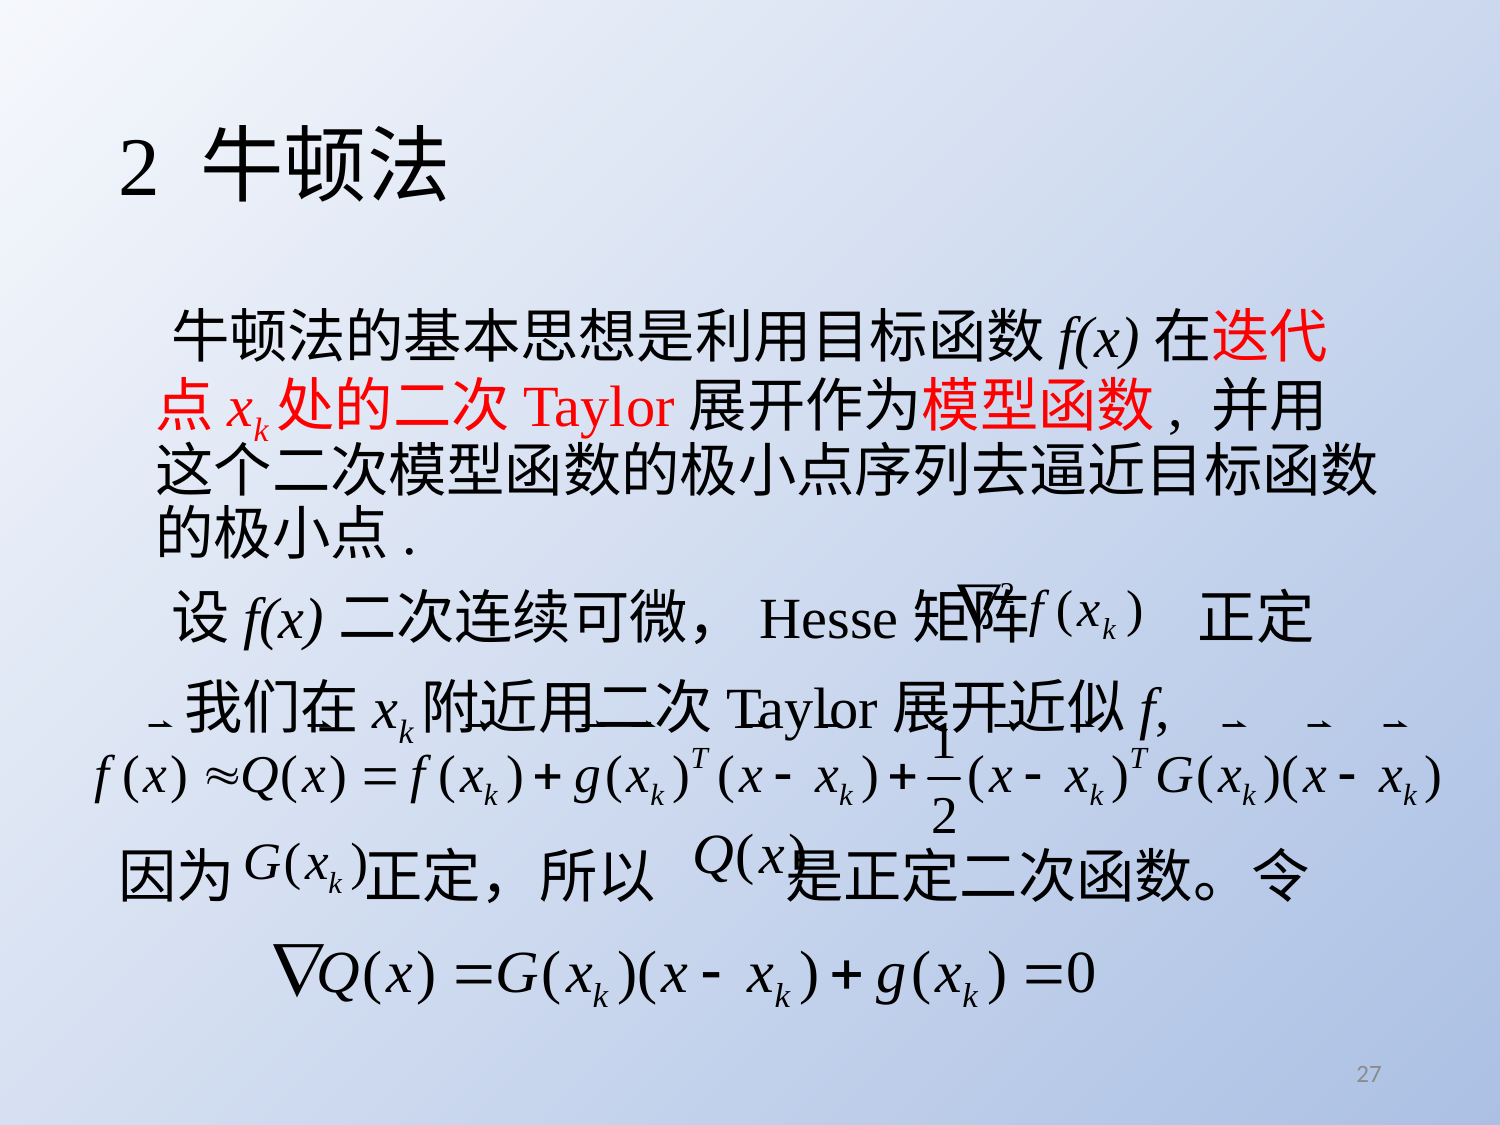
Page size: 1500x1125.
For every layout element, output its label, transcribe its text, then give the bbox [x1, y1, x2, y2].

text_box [951, 570, 1152, 653]
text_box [266, 927, 1105, 1022]
list 牛顿法的基本思想是利用目标函数f(x)在迭代点xk处的二次Taylor展开作为模型函数, 并用这个二次模型函数的极小点序列去逼近目标函数的极小点. 设f(x)二次连续可微，Hesse矩阵 正定 我们在xk附近用二次Taylor展开近似f, 因为 正定，所以 是正定二次函数。令 [103, 544, 1397, 708]
list 牛顿法的基本思想是利用目标函数f(x)在迭代点xk处的二次Taylor展开作为模型函数, 并用这个二次模型函数的极小点序列去逼近目标函数的极小点. 设f(x)二次连续可微，Hesse矩阵 正定 我们在xk附近用二次Taylor展开近似f, 因为 正定，所以 是正定二次函数。令 [103, 845, 1397, 1086]
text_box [76, 708, 1452, 845]
list 牛顿法的基本思想是利用目标函数f(x)在迭代点xk处的二次Taylor展开作为模型函数, 并用这个二次模型函数的极小点序列去逼近目标函数的极小点. 设f(x)二次连续可微，Hesse矩阵 正定 我们在xk附近用二次Taylor展开近似f, 因为 正定，所以 是正定二次函数。令 [103, 531, 1397, 542]
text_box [685, 821, 815, 897]
title 2 牛顿法 [103, 59, 1397, 278]
list 牛顿法的基本思想是利用目标函数f(x)在迭代点xk处的二次Taylor展开作为模型函数, 并用这个二次模型函数的极小点序列去逼近目标函数的极小点. 设f(x)二次连续可微，Hesse矩阵 正定 我们在xk附近用二次Taylor展开近似f, 因为 正定，所以 是正定二次函数。令 [103, 299, 1397, 530]
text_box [236, 827, 378, 906]
slide_number 27 [1059, 1042, 1397, 1103]
